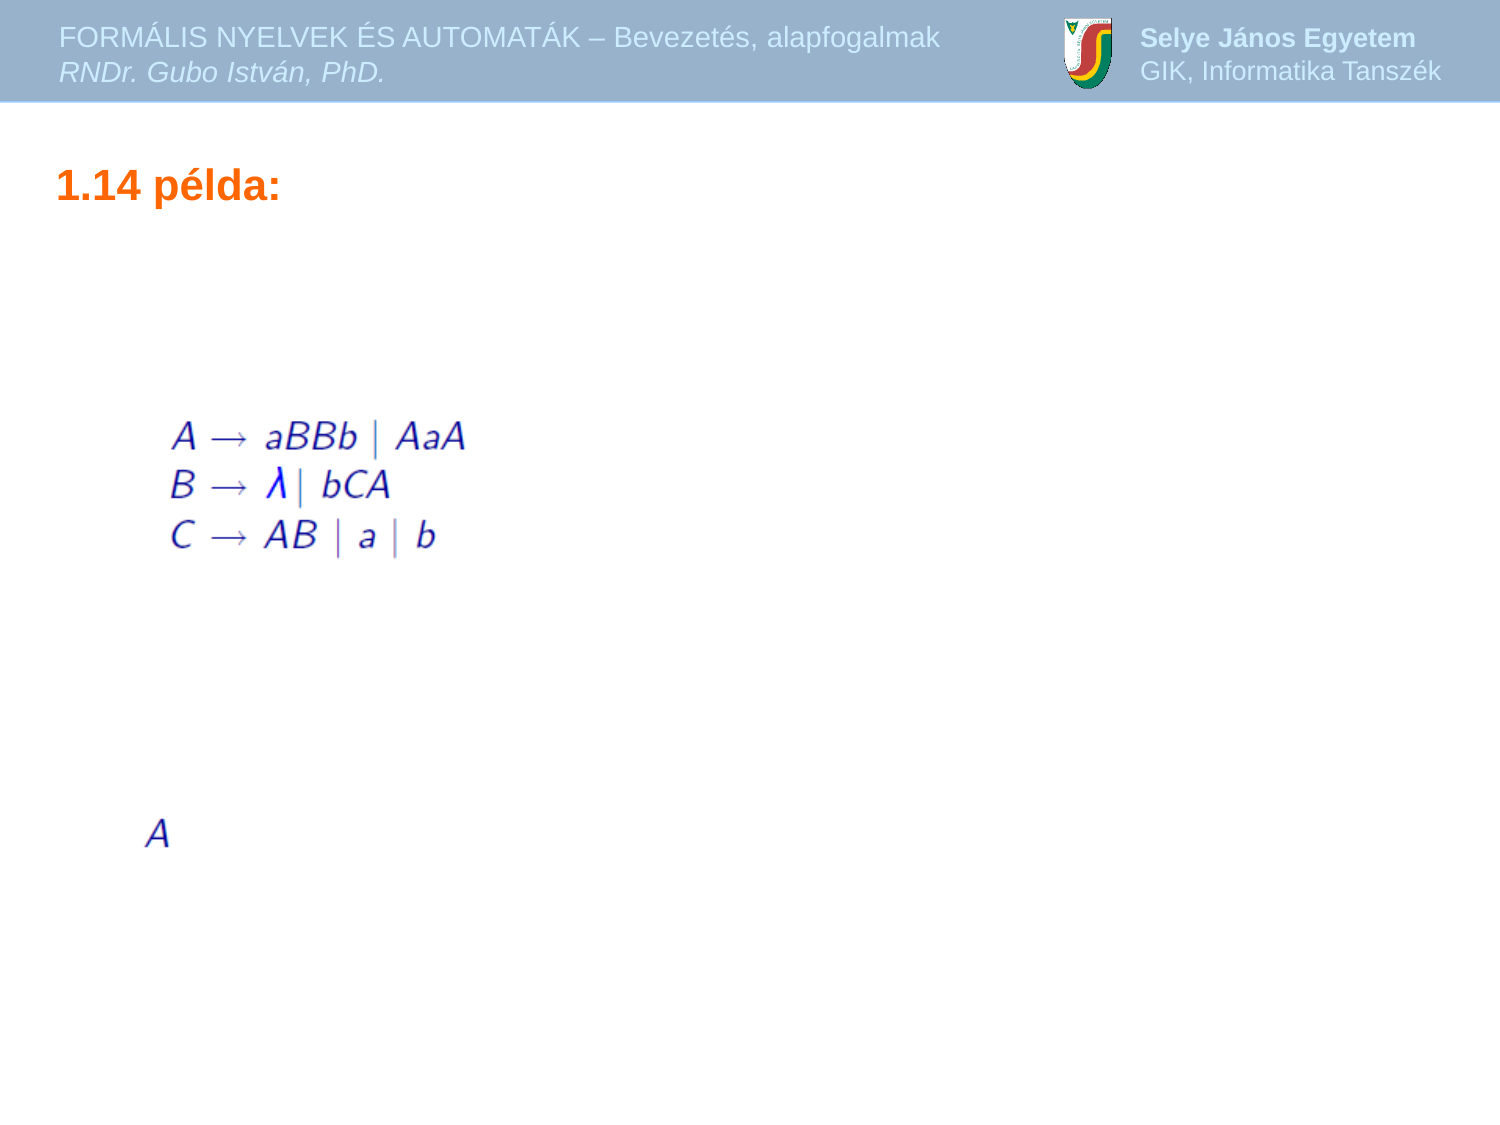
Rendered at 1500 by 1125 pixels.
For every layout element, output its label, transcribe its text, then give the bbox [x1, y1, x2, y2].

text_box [0, 0, 1500, 102]
text_box 1.14 példa: [41, 148, 1459, 217]
picture [134, 215, 1366, 910]
